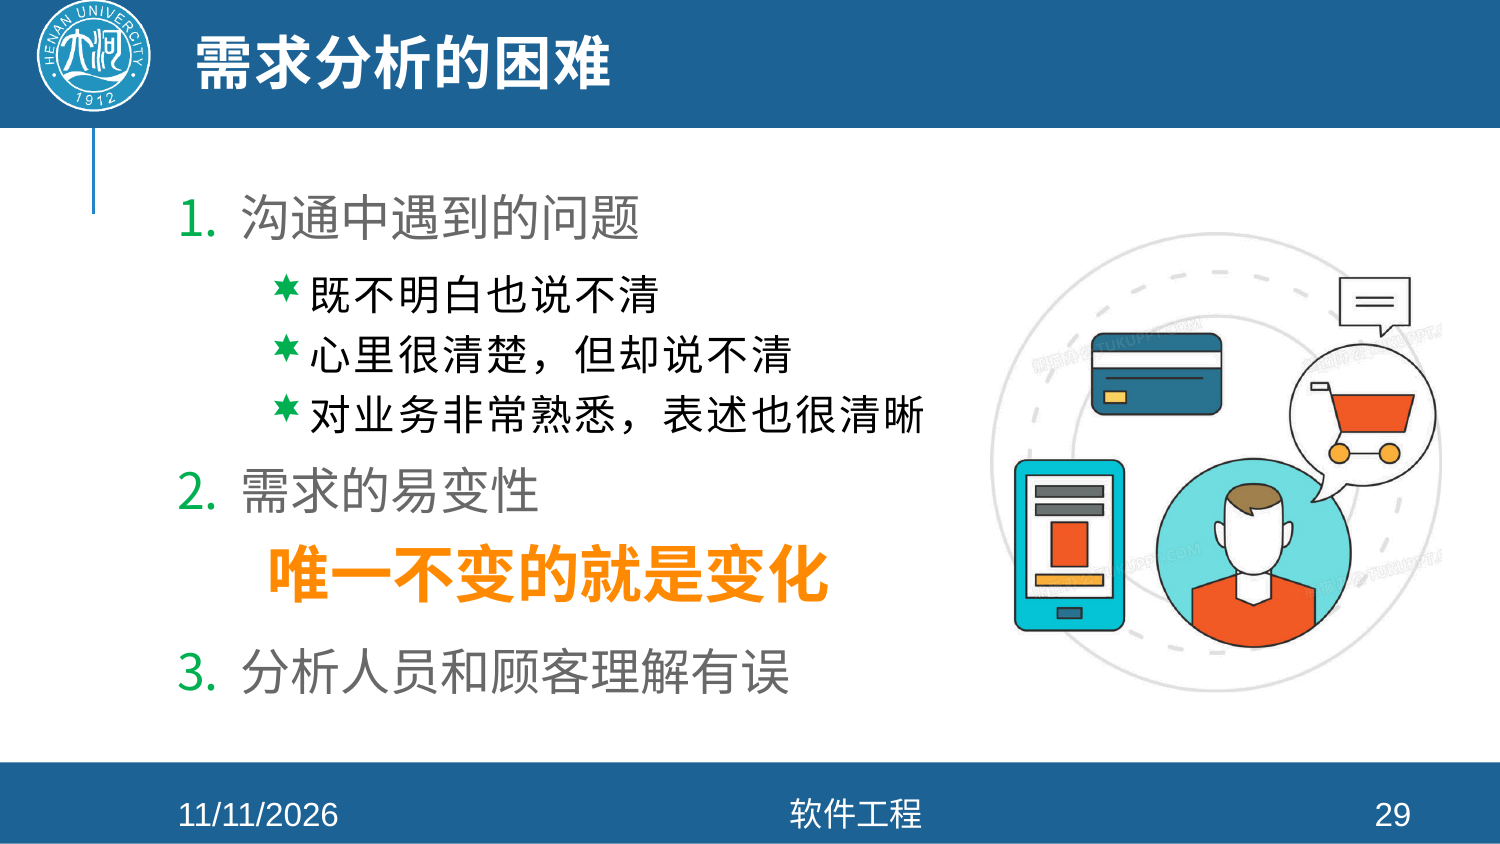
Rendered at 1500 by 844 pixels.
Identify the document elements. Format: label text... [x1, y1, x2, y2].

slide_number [126, 796, 391, 830]
text_box 既不明白也说不清 心里很清楚，但却说不清 对业务非常熟悉，表述也很清晰 [253, 251, 983, 446]
text_box 沟通中遇到的问题 需求的易变性 分析人员和顾客理解有误 [162, 167, 1387, 709]
slide_number 29 [1333, 796, 1454, 830]
text_box 唯一不变的就是变化 [252, 535, 907, 619]
title 需求分析的困难 [179, 0, 1454, 136]
footer 软件工程 [391, 796, 1322, 830]
picture [990, 231, 1442, 693]
